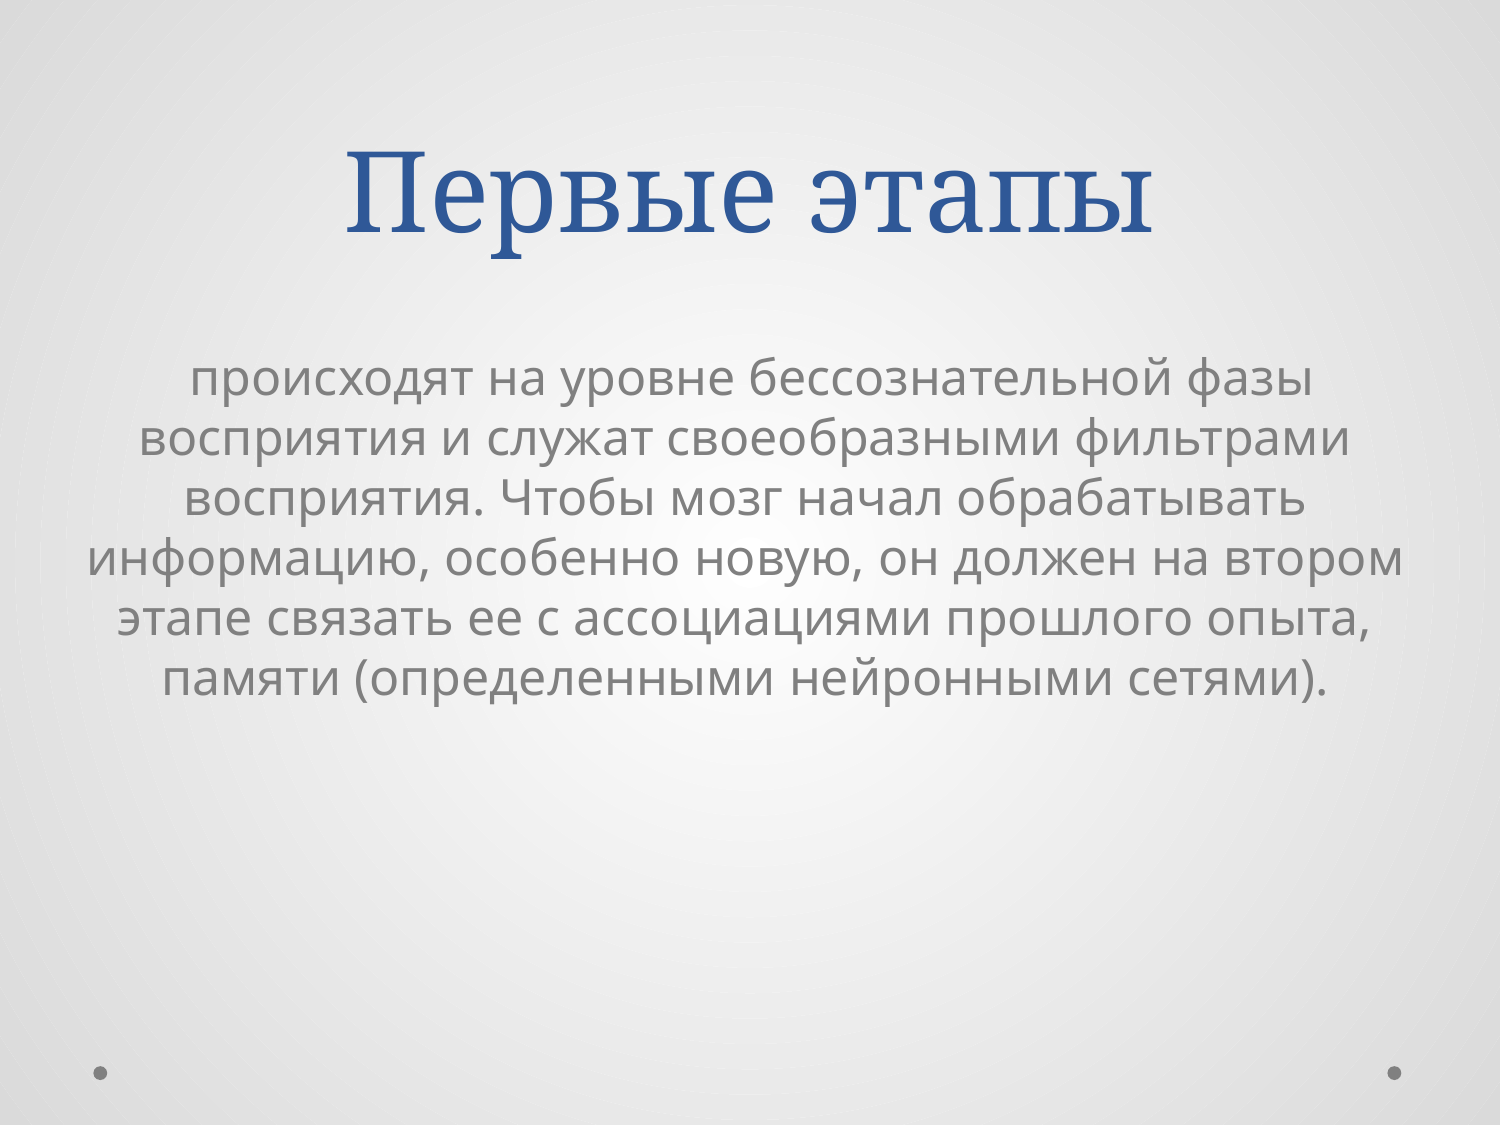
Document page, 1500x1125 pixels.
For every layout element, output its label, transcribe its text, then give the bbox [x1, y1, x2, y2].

list происходят на уровне бессознательной фазы восприятия и служат своеобразными фильтрами восприятия. Чтобы мозг начал обрабатывать информацию, особенно новую, он должен на втором этапе связать ее с ассоциациями прошлого опыта, памяти (определенными нейронными сетями). [70, 338, 1421, 1081]
title Первые этапы [75, 0, 1425, 263]
